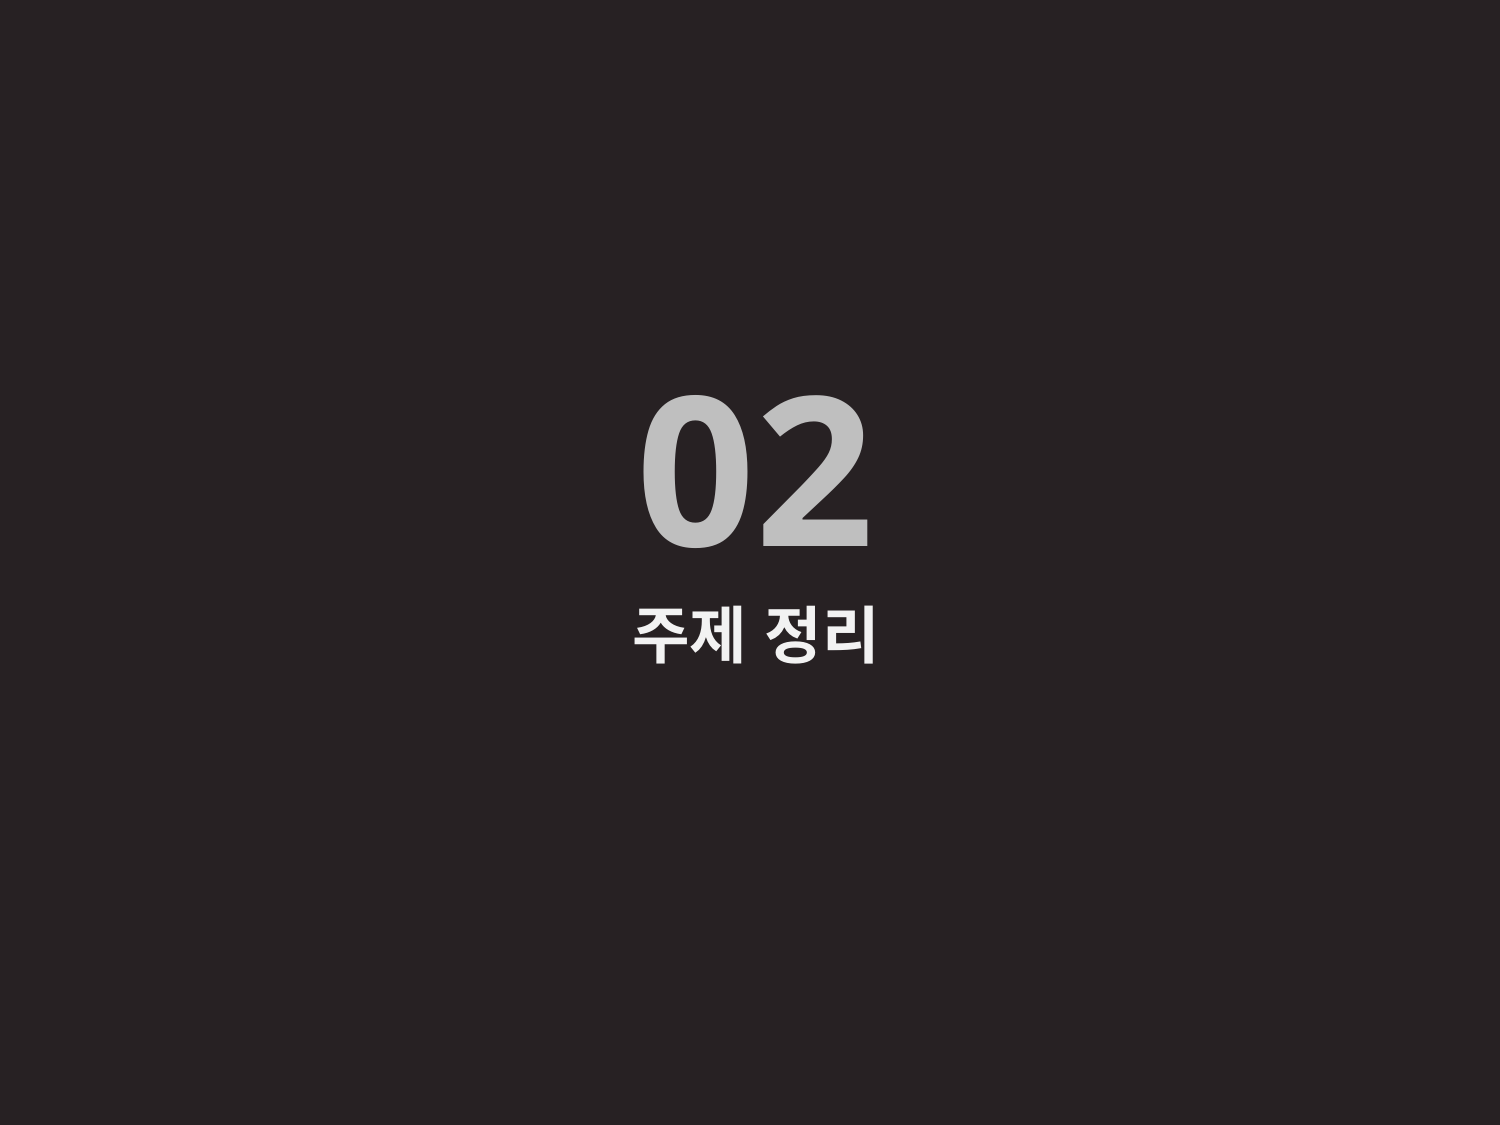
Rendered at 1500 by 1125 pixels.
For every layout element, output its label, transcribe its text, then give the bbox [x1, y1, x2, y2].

text_box 주제 정리 [527, 596, 985, 679]
text_box 02 [527, 331, 985, 596]
